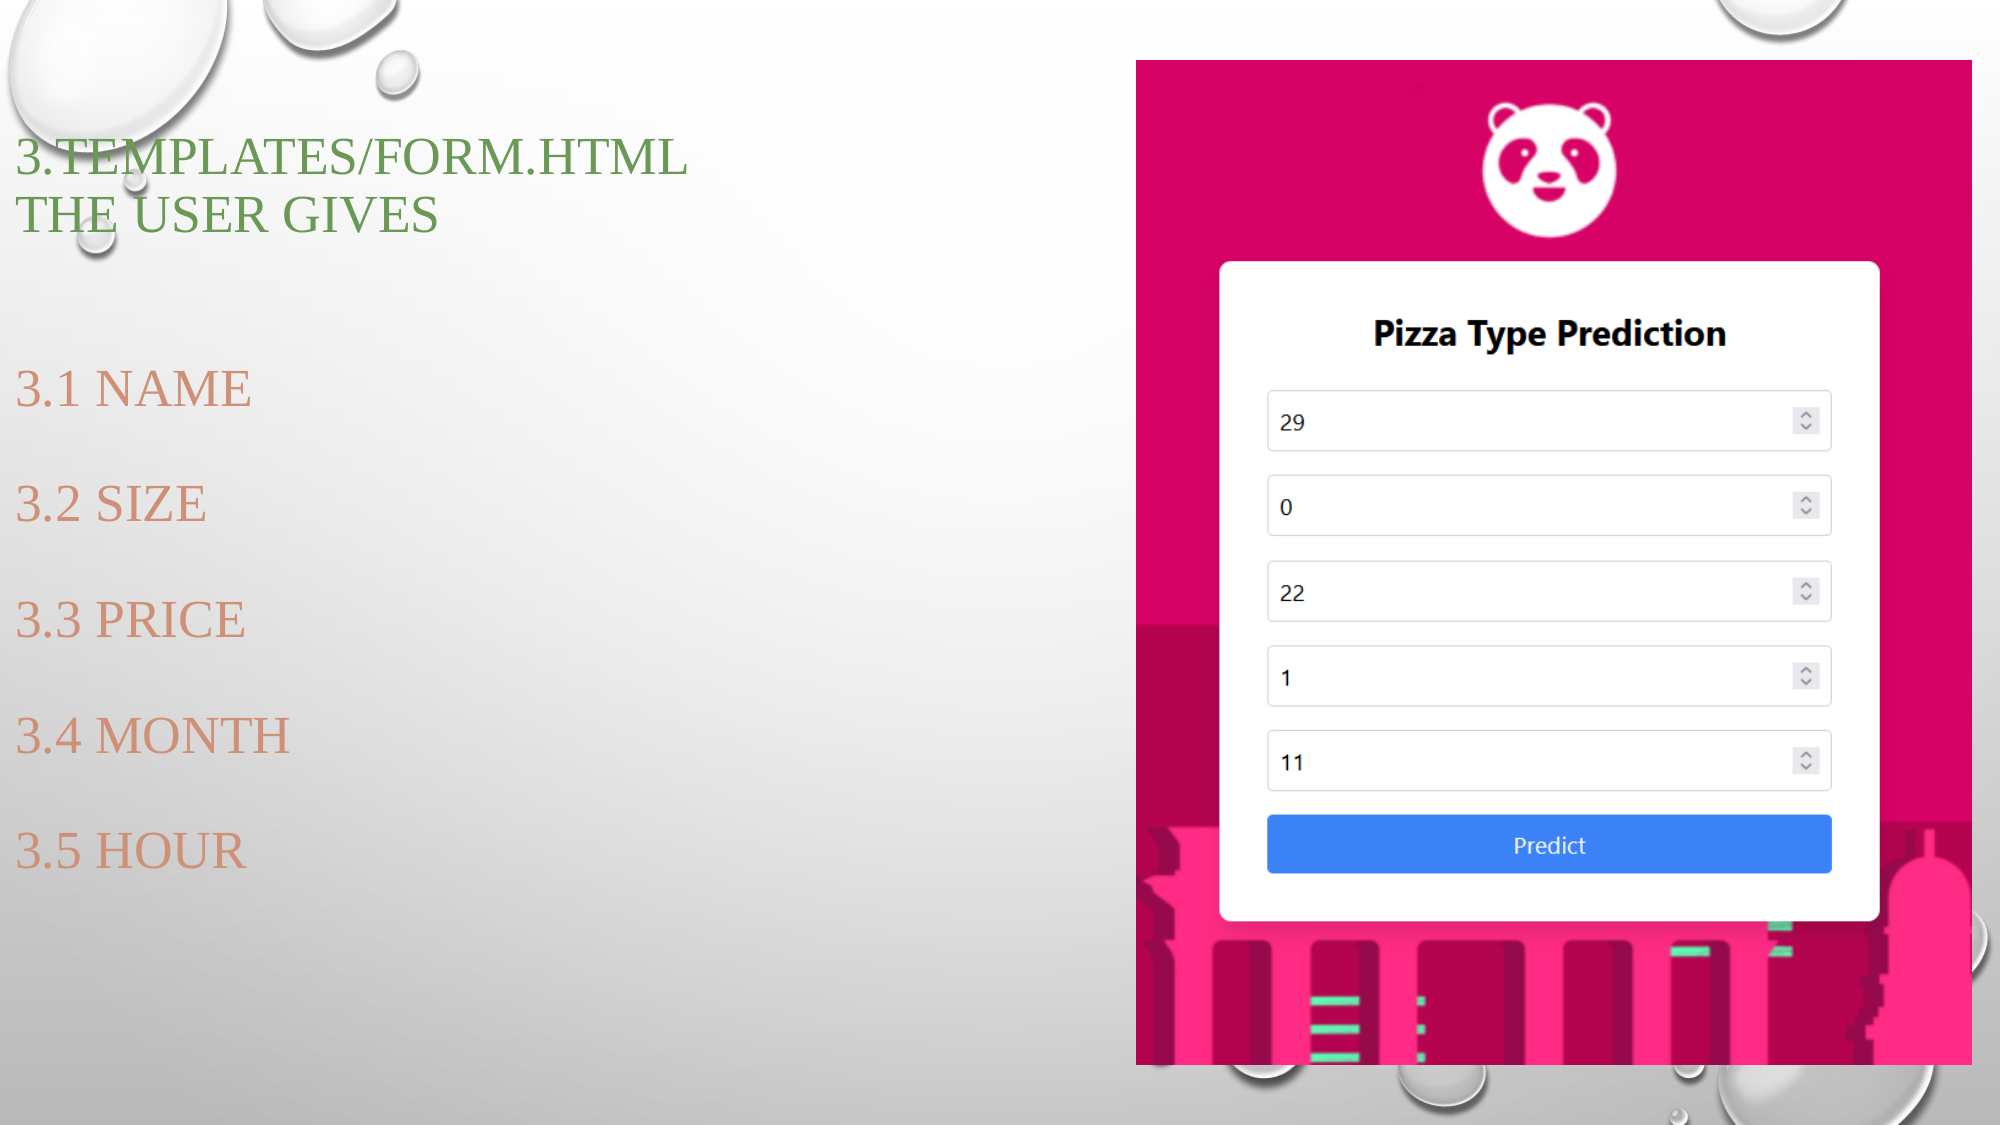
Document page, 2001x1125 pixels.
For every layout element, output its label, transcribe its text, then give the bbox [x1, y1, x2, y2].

picture [1136, 60, 1972, 1065]
title 3.templates/form.html The user gives 3.1 name 3.2 size 3.3 price 3.4 month 3.5 hour [0, 0, 2000, 1125]
